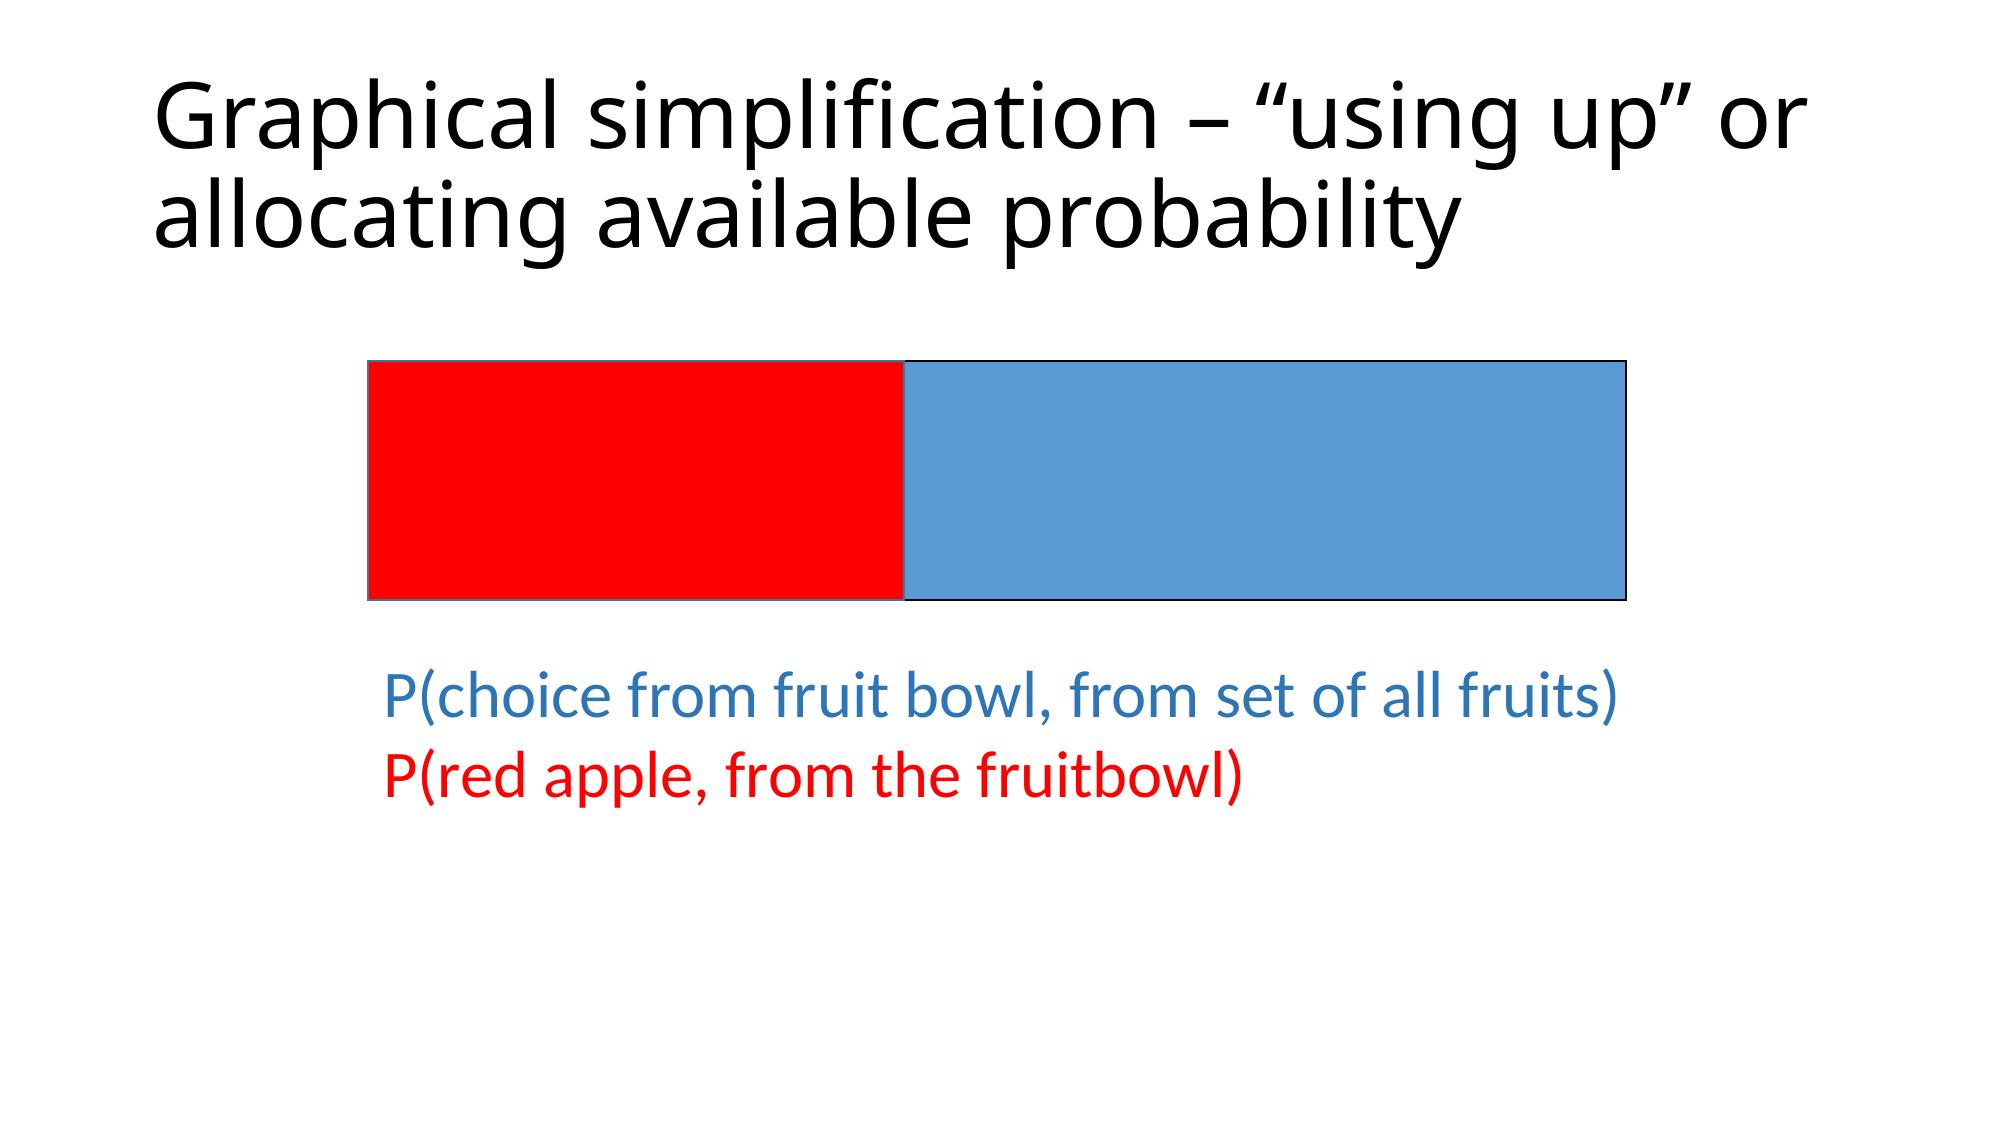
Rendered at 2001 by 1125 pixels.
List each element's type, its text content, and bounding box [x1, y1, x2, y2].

text_box [367, 360, 905, 601]
title Graphical simplification – “using up” or allocating available probability [137, 59, 1863, 278]
text_box P(choice from fruit bowl, from set of all fruits) P(red apple, from the fruitbowl) [368, 642, 1646, 878]
text_box [905, 360, 1627, 601]
